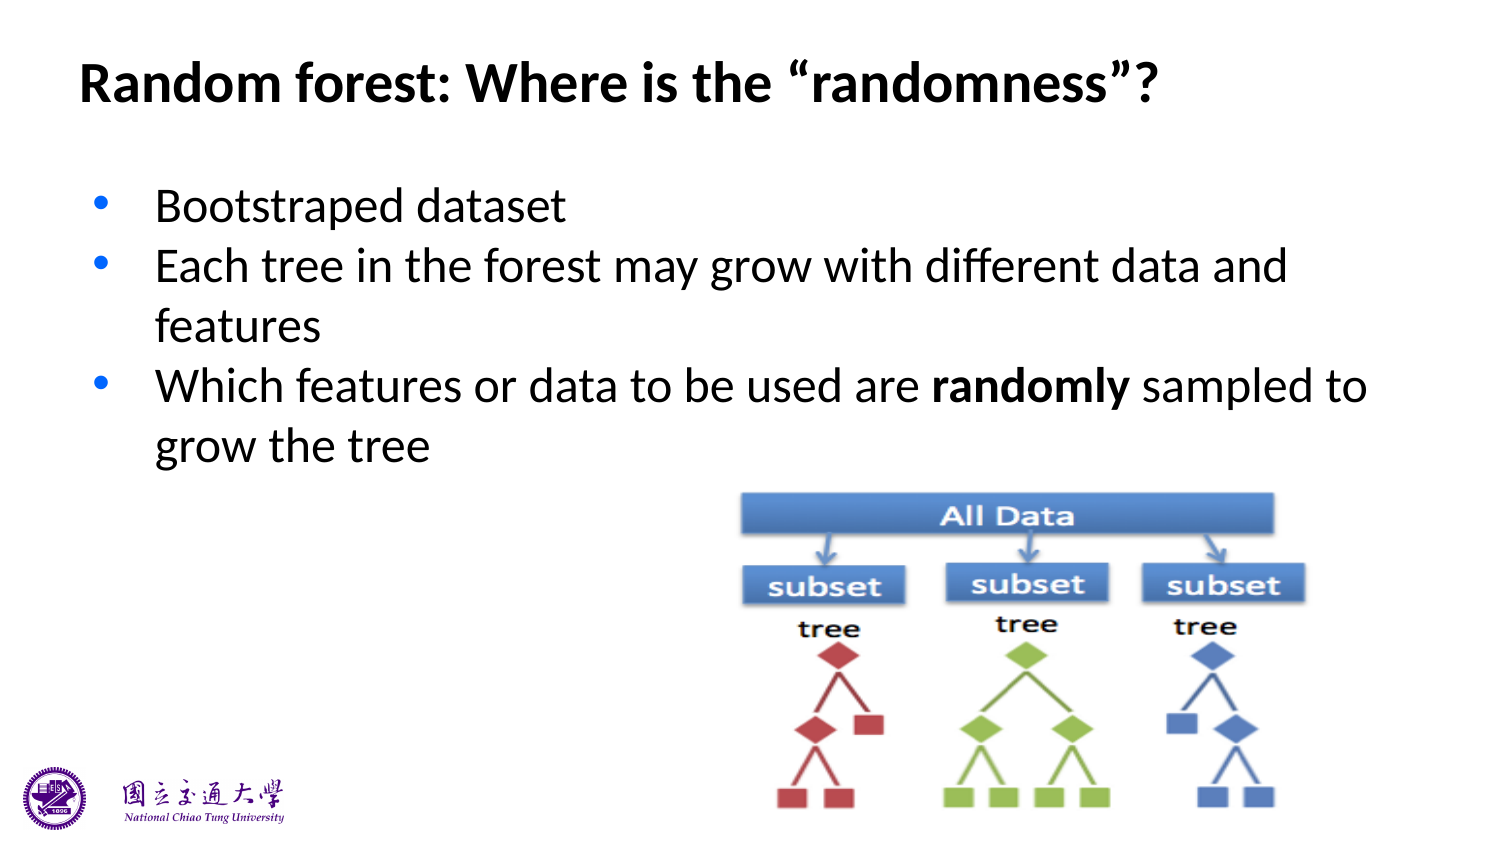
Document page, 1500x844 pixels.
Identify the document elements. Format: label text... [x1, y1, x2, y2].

title Random forest: Where is the “randomness”? [64, 23, 1436, 136]
picture [646, 451, 1380, 835]
list Bootstraped dataset Each tree in the forest may grow with different data and features Which features or data to be used are randomly sampled to grow the tree [64, 165, 1436, 736]
picture [123, 779, 284, 824]
picture [23, 767, 86, 830]
